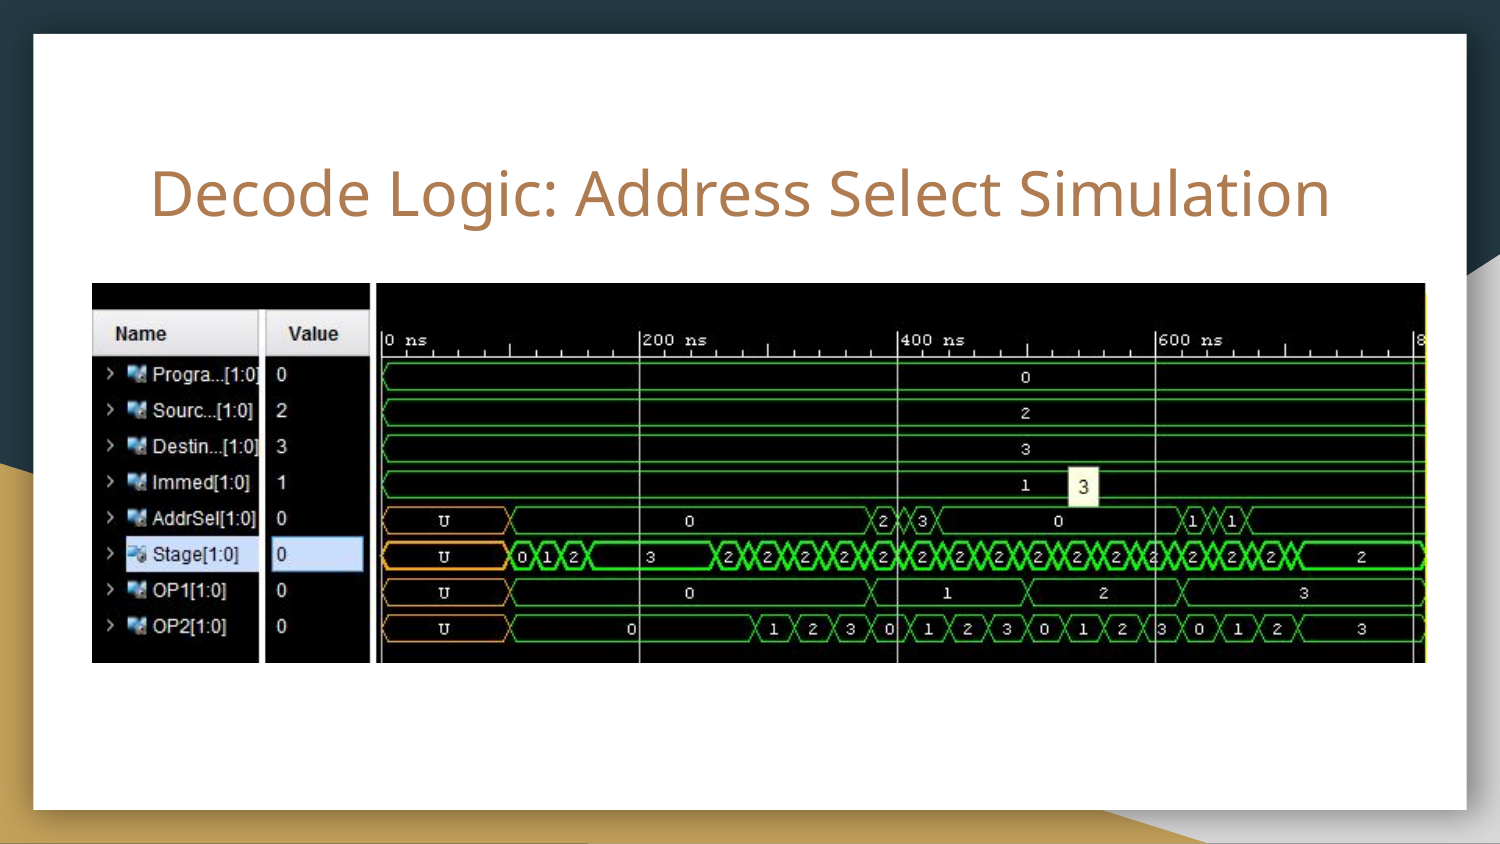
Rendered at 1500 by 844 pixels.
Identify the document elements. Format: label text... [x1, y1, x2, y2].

picture [92, 283, 1427, 664]
title Decode Logic: Address Select Simulation [134, 138, 1366, 281]
